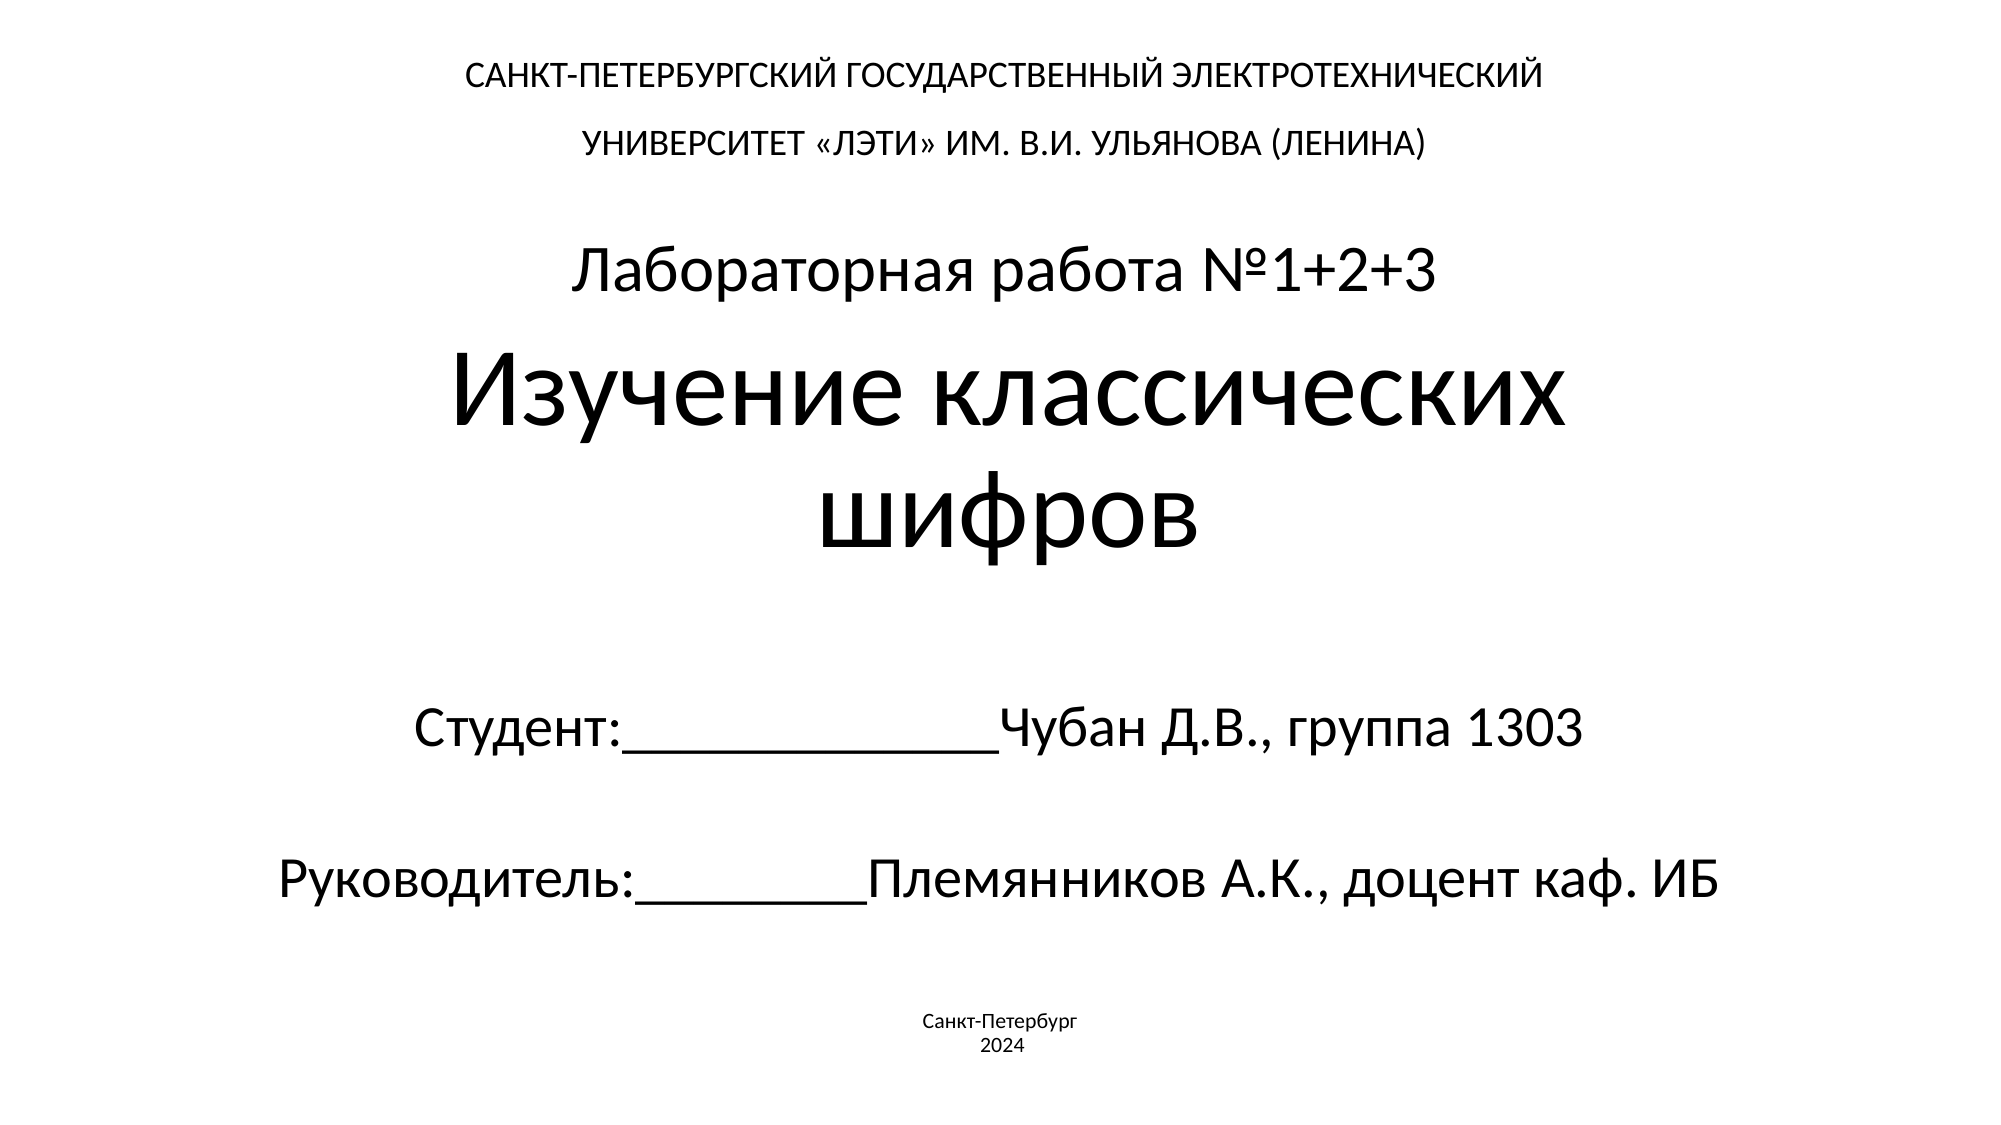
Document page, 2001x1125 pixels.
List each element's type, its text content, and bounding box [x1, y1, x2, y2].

text_box Студент:_____________Чубан Д.В., группа 1303 [215, 681, 1785, 767]
text_box Лабораторная работа №1+2+3 [452, 216, 1556, 312]
title Изучение классических шифров [239, 438, 1779, 580]
subtitle Санкт-Петербург 2024 [762, 1002, 1238, 1066]
text_box Руководитель:________Племянников А.К., доцент каф. ИБ [179, 831, 1821, 917]
text_box САНКТ-ПЕТЕРБУРГСКИЙ ГОСУДАРСТВЕННЫЙ ЭЛЕКТРОТЕХНИЧЕСКИЙ УНИВЕРСИТЕТ «ЛЭТИ» ИМ. В.И. УЛЬЯНОВА (ЛЕНИНА) [367, 20, 1642, 171]
